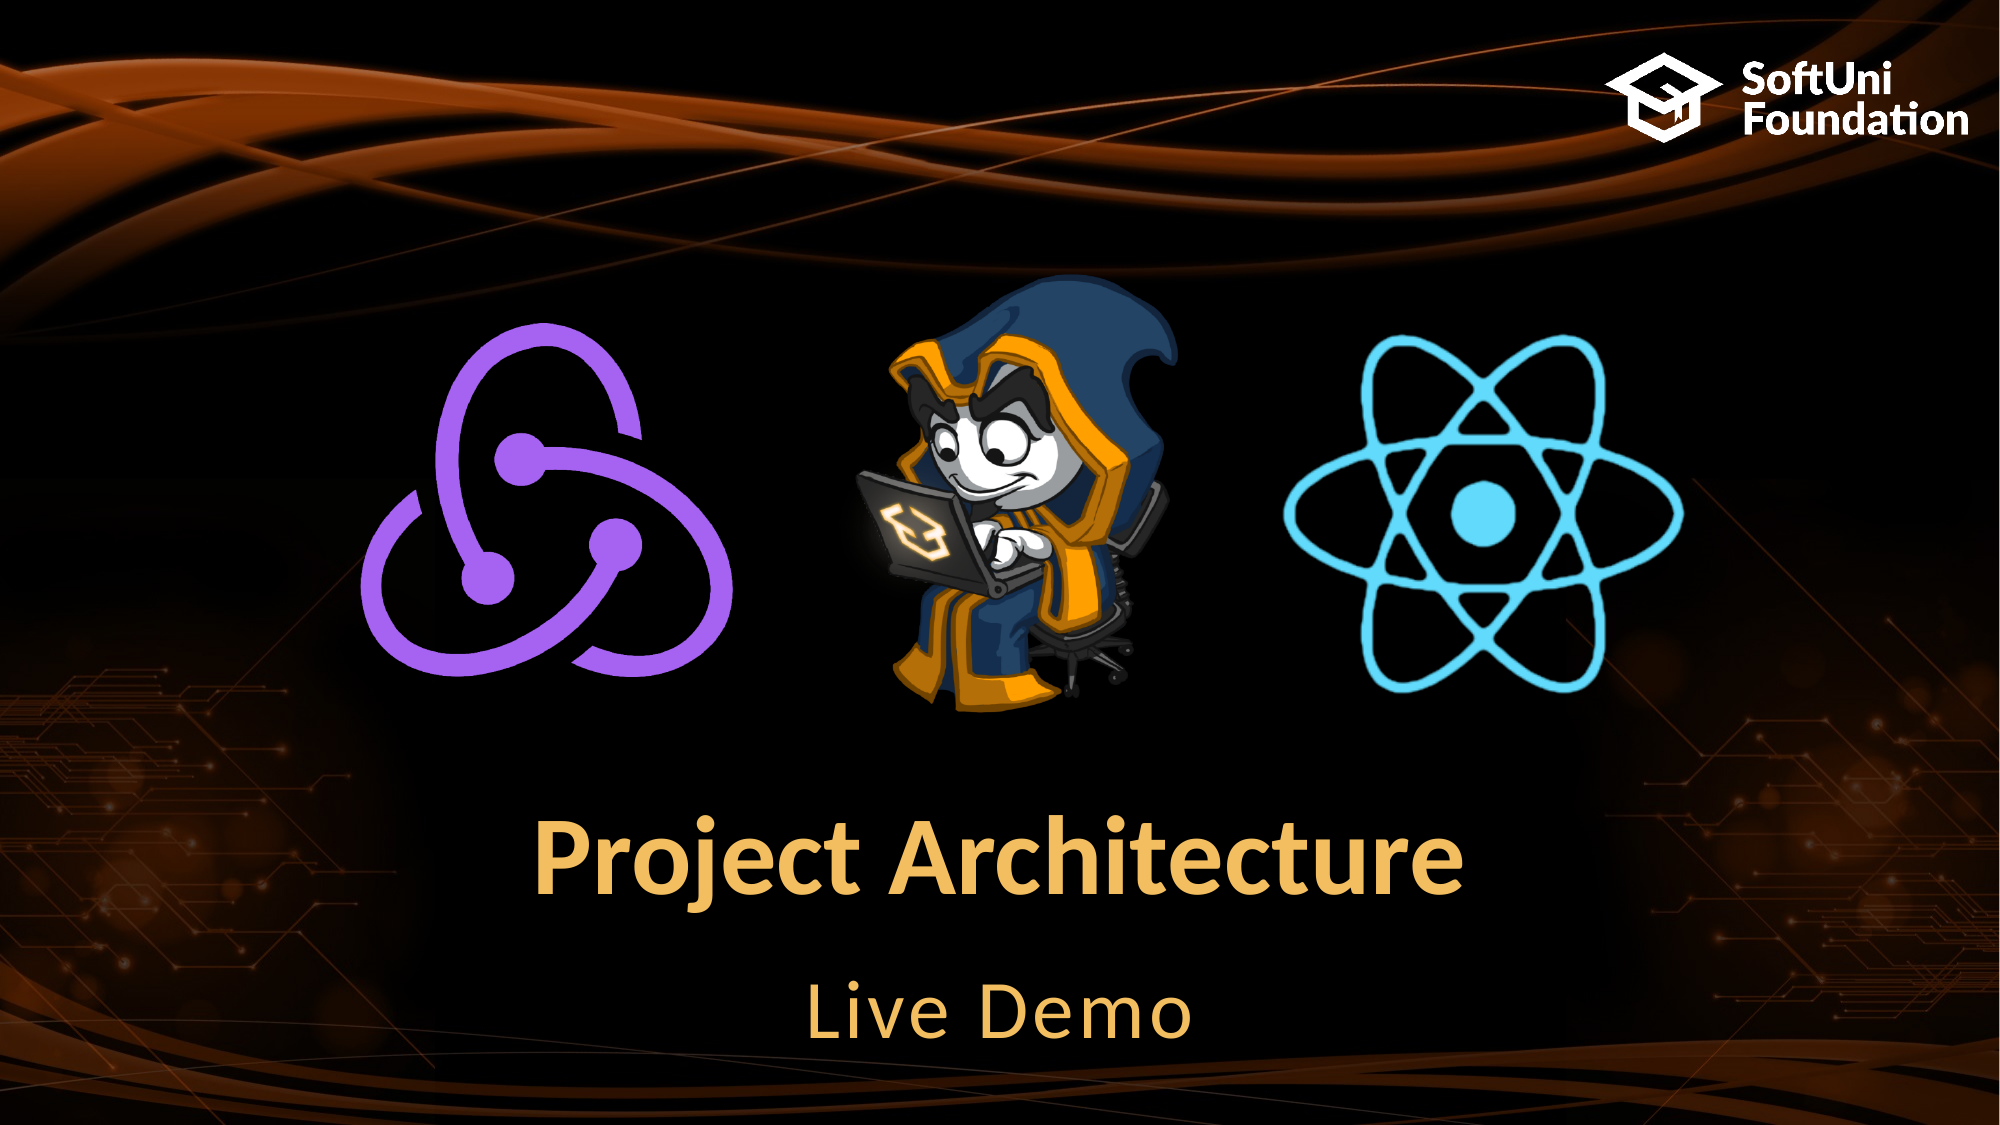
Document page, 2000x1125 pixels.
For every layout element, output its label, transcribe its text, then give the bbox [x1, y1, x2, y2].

list Live Demo [149, 944, 1850, 1063]
picture [0, 0, 2000, 1125]
title Project Architecture [149, 790, 1850, 926]
